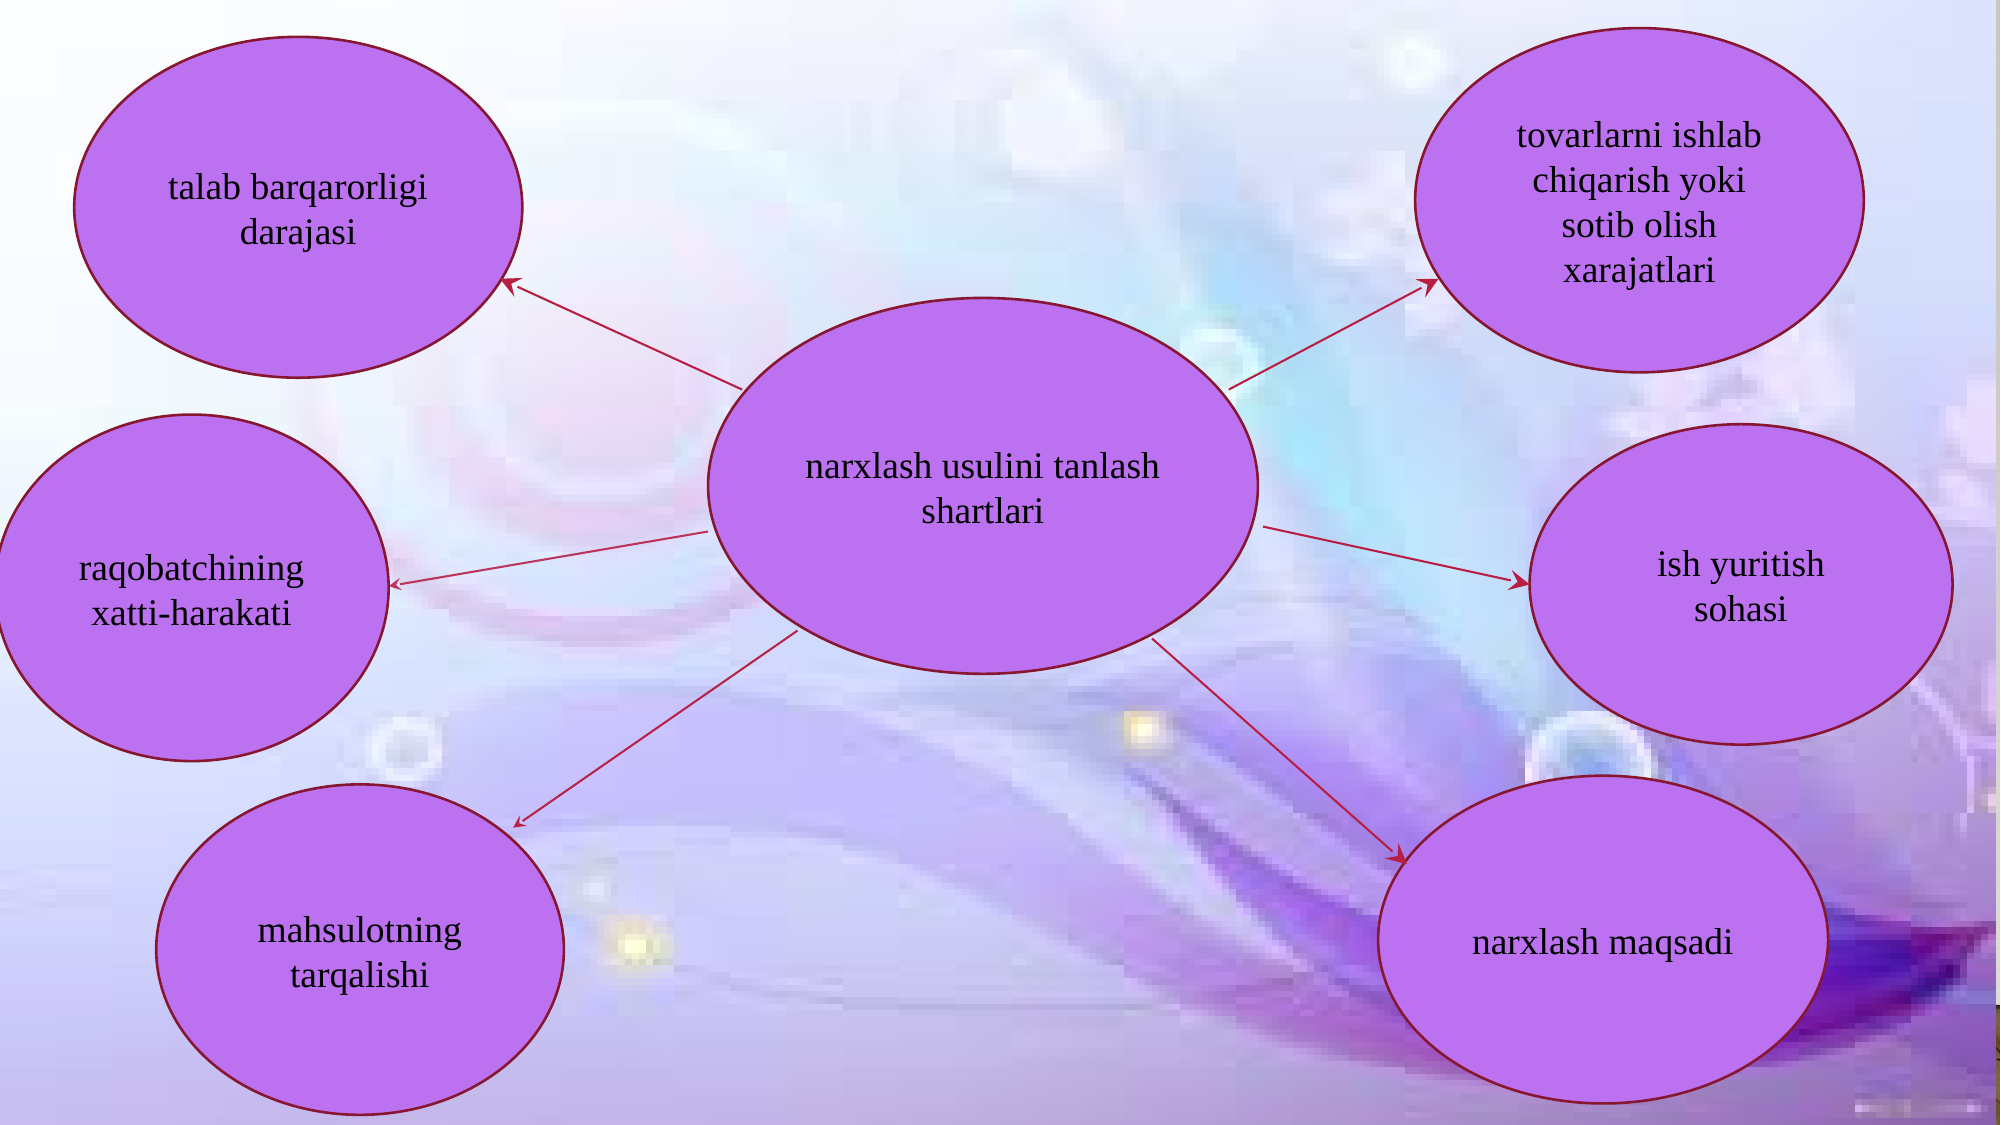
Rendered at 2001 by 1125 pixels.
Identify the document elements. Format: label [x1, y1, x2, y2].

picture [0, 0, 2000, 1125]
text_box [512, 630, 798, 828]
text_box [1228, 278, 1439, 390]
text_box [1262, 526, 1530, 585]
text_box [388, 531, 709, 587]
text_box [499, 278, 743, 390]
text_box [1151, 638, 1408, 865]
